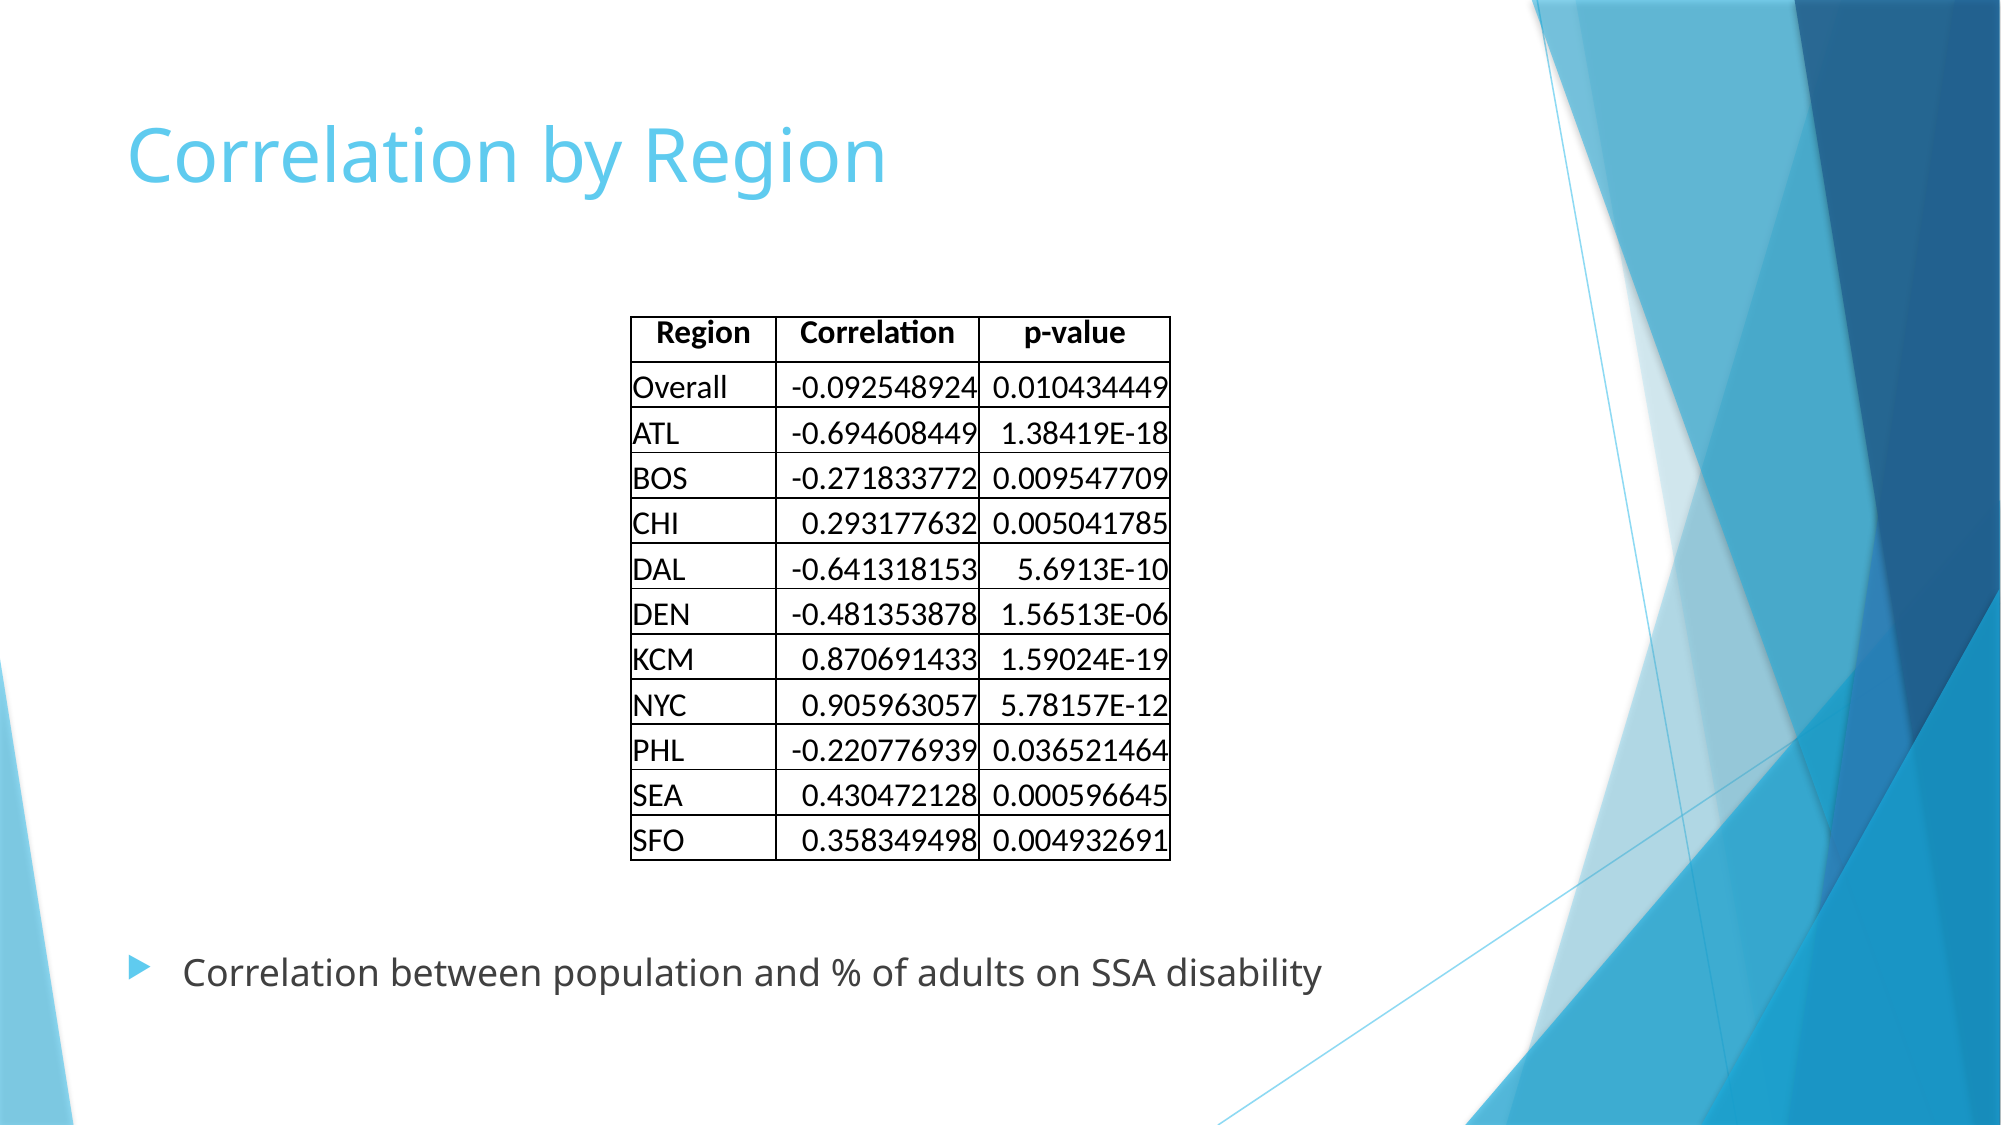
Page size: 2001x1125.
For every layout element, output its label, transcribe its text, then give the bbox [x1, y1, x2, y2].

title Correlation by Region [111, 99, 1522, 317]
table_cell 0.358349498 [777, 816, 978, 859]
table_cell ATL [632, 408, 775, 452]
table_cell 5.6913E-10 [980, 544, 1169, 588]
table_cell 0.004932691 [980, 816, 1169, 859]
table_cell -0.694608449 [777, 408, 978, 452]
table_cell 5.78157E-12 [980, 680, 1169, 723]
table_cell SEA [632, 770, 775, 814]
table_cell 0.005041785 [980, 499, 1169, 542]
table_header Correlation [777, 318, 978, 361]
table_cell 0.010434449 [980, 363, 1169, 406]
table_cell 0.430472128 [777, 770, 978, 814]
table_cell 0.000596645 [980, 770, 1169, 814]
text_box Correlation between population and % of adults on SSA disability [111, 938, 1522, 1019]
table_cell PHL [632, 725, 775, 769]
table_cell 0.009547709 [980, 453, 1169, 497]
table_cell -0.641318153 [777, 544, 978, 588]
table_cell Overall [632, 363, 775, 406]
table_cell 1.38419E-18 [980, 408, 1169, 452]
table_cell BOS [632, 453, 775, 497]
table_cell -0.271833772 [777, 453, 978, 497]
table_cell 0.870691433 [777, 635, 978, 678]
table_cell 1.59024E-19 [980, 635, 1169, 678]
table_cell SFO [632, 816, 775, 859]
table_header p-value [980, 318, 1169, 361]
table_cell -0.092548924 [777, 363, 978, 406]
table_cell 0.036521464 [980, 725, 1169, 769]
table_cell 1.56513E-06 [980, 589, 1169, 633]
table_cell 0.905963057 [777, 680, 978, 723]
table_cell DEN [632, 589, 775, 633]
table_cell -0.481353878 [777, 589, 978, 633]
table_cell -0.220776939 [777, 725, 978, 769]
table_cell DAL [632, 544, 775, 588]
table_cell 0.293177632 [777, 499, 978, 542]
table_cell NYC [632, 680, 775, 723]
table_cell KCM [632, 635, 775, 678]
table_cell CHI [632, 499, 775, 542]
table_header Region [632, 318, 775, 361]
